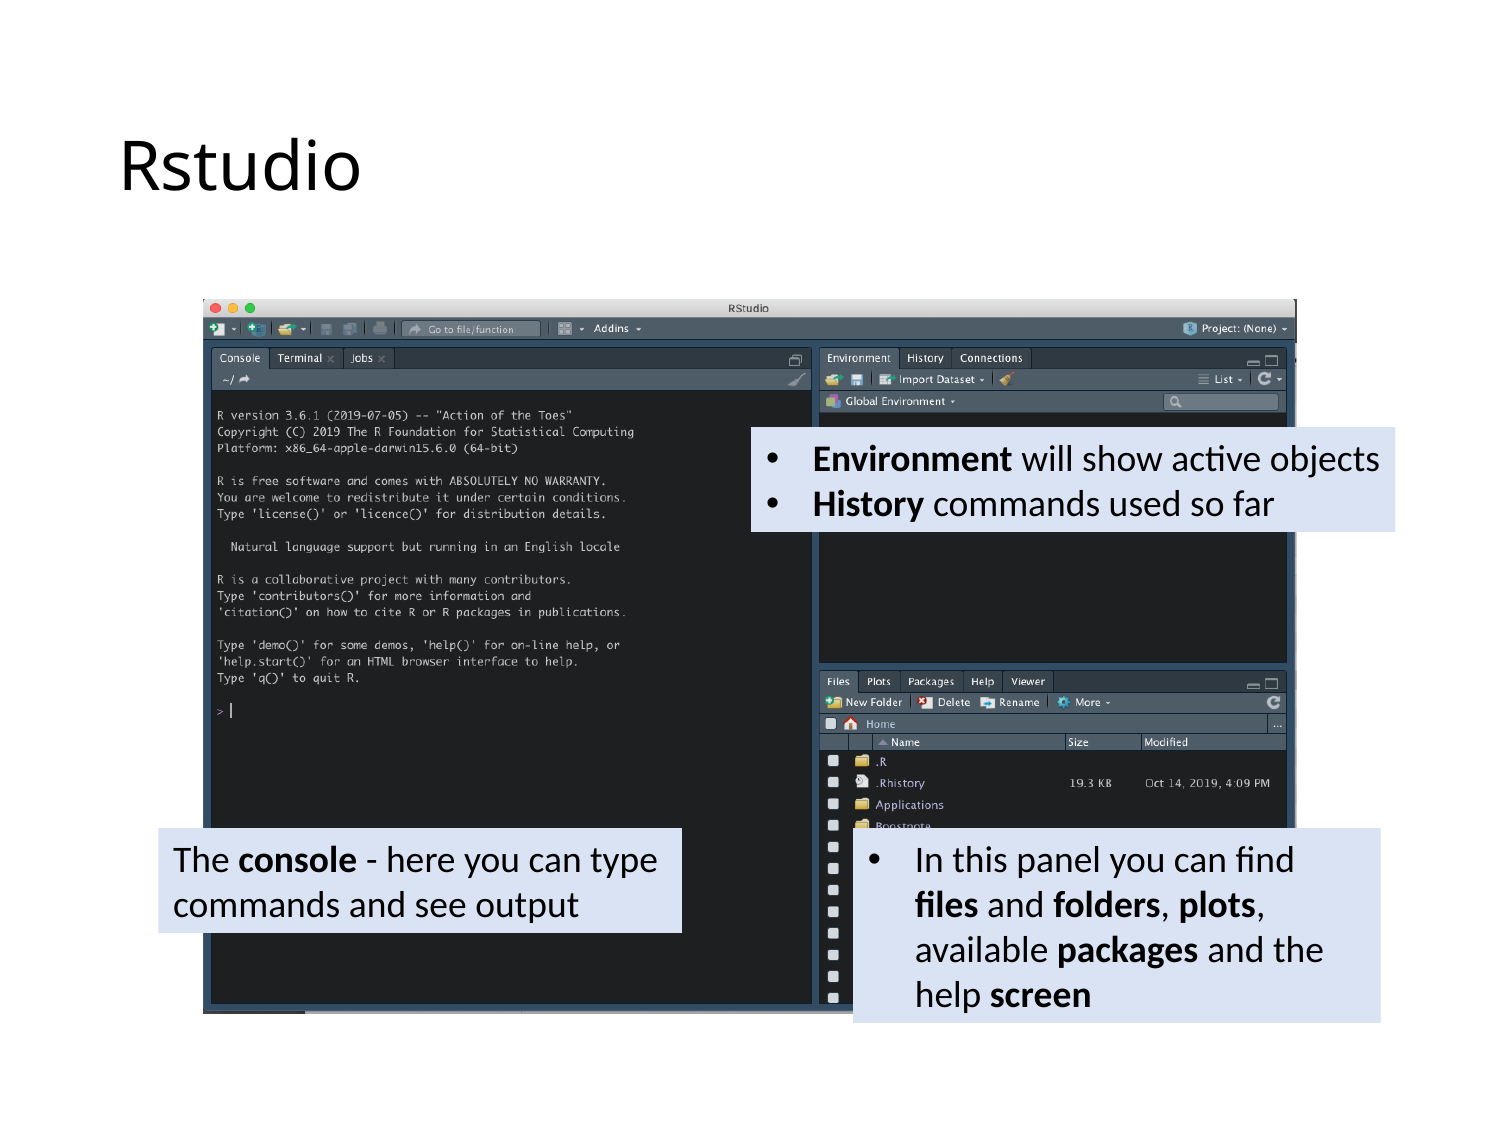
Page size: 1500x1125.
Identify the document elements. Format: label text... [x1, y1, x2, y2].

text_box In this panel you can find files and folders, plots, available packages and the help screen [853, 828, 1381, 1023]
title Rstudio [103, 59, 1397, 278]
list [203, 299, 1297, 1014]
text_box The console - here you can type commands and see output [158, 828, 203, 933]
text_box Environment will show active objects History commands used so far [1297, 427, 1396, 532]
